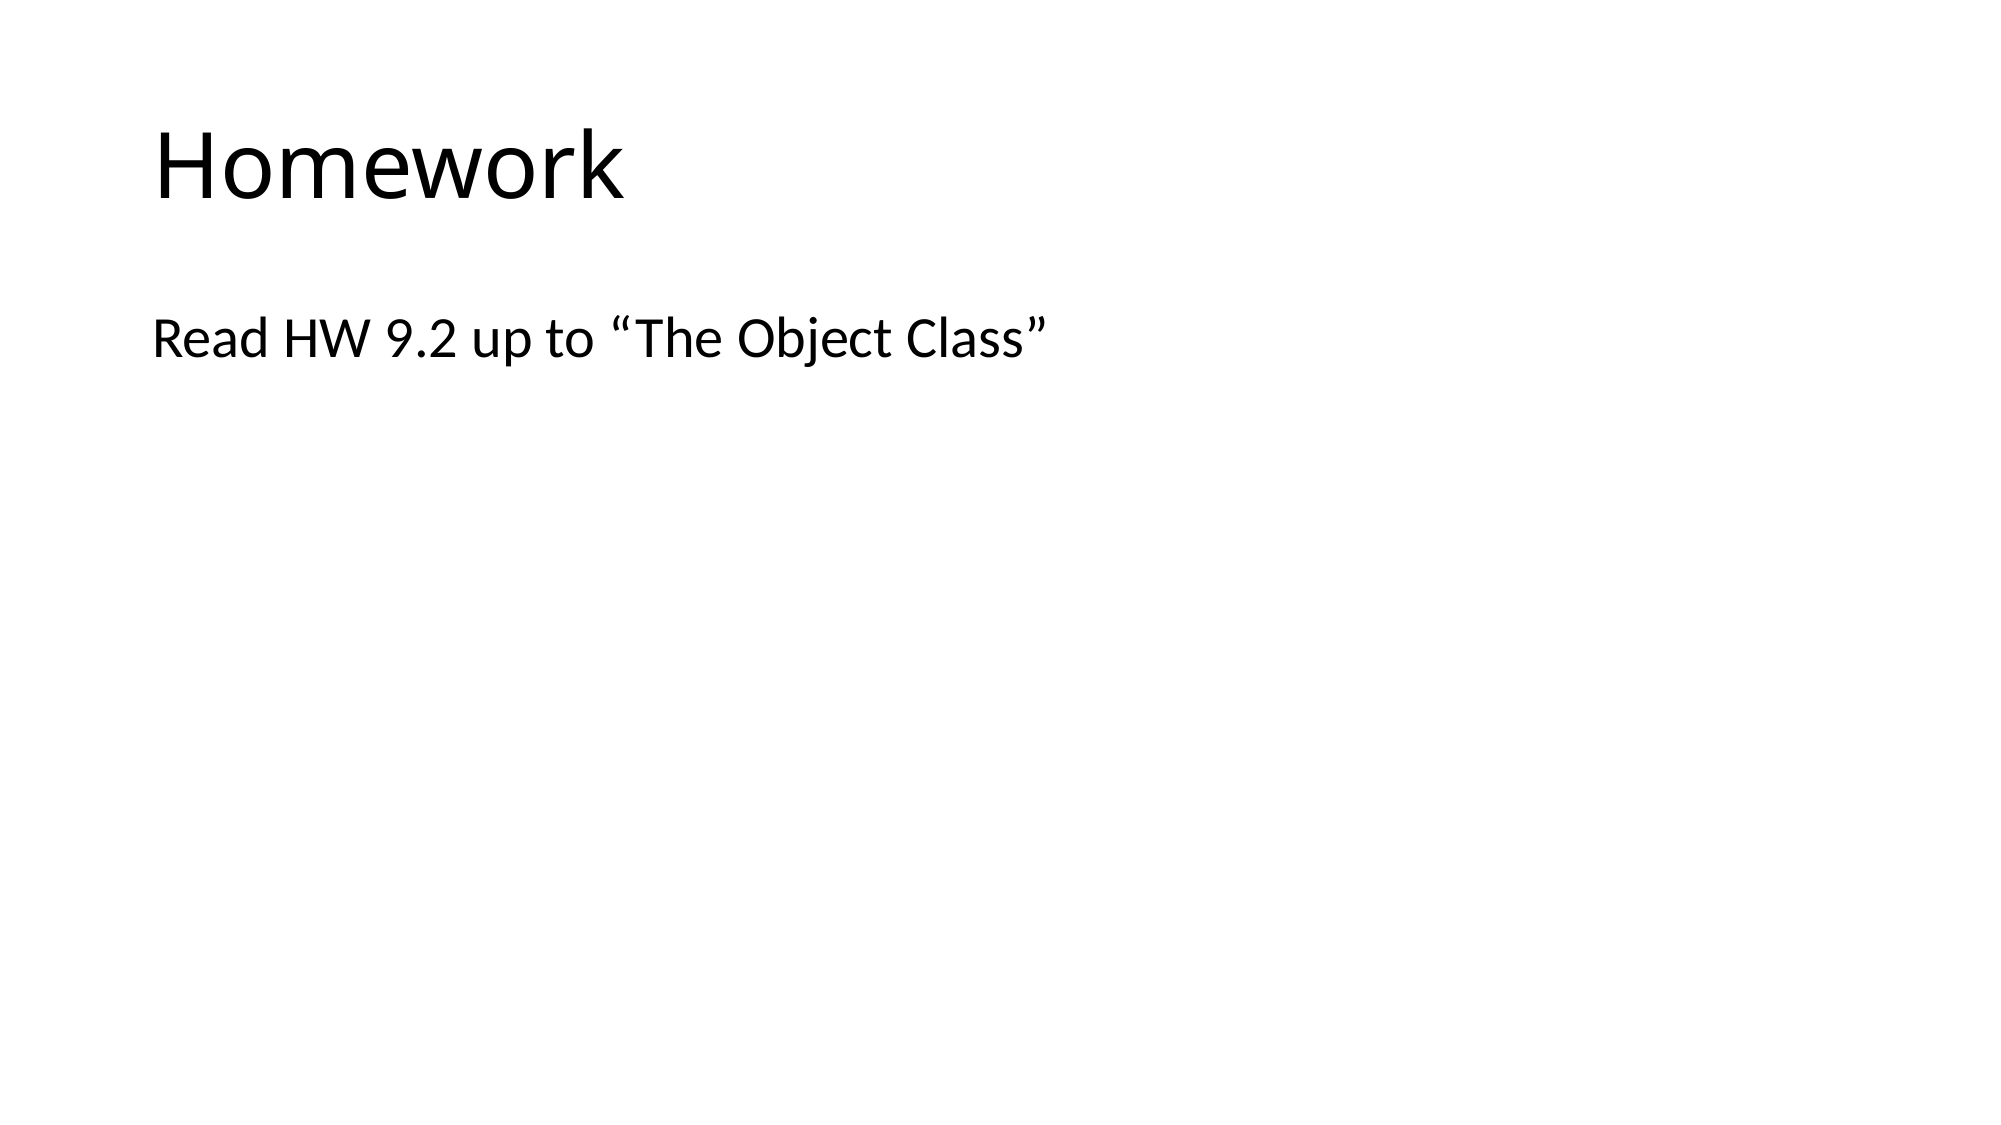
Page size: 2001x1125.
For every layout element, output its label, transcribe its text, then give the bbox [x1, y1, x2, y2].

title Homework [137, 59, 1863, 278]
list Read HW 9.2 up to “The Object Class” [137, 299, 1863, 1014]
